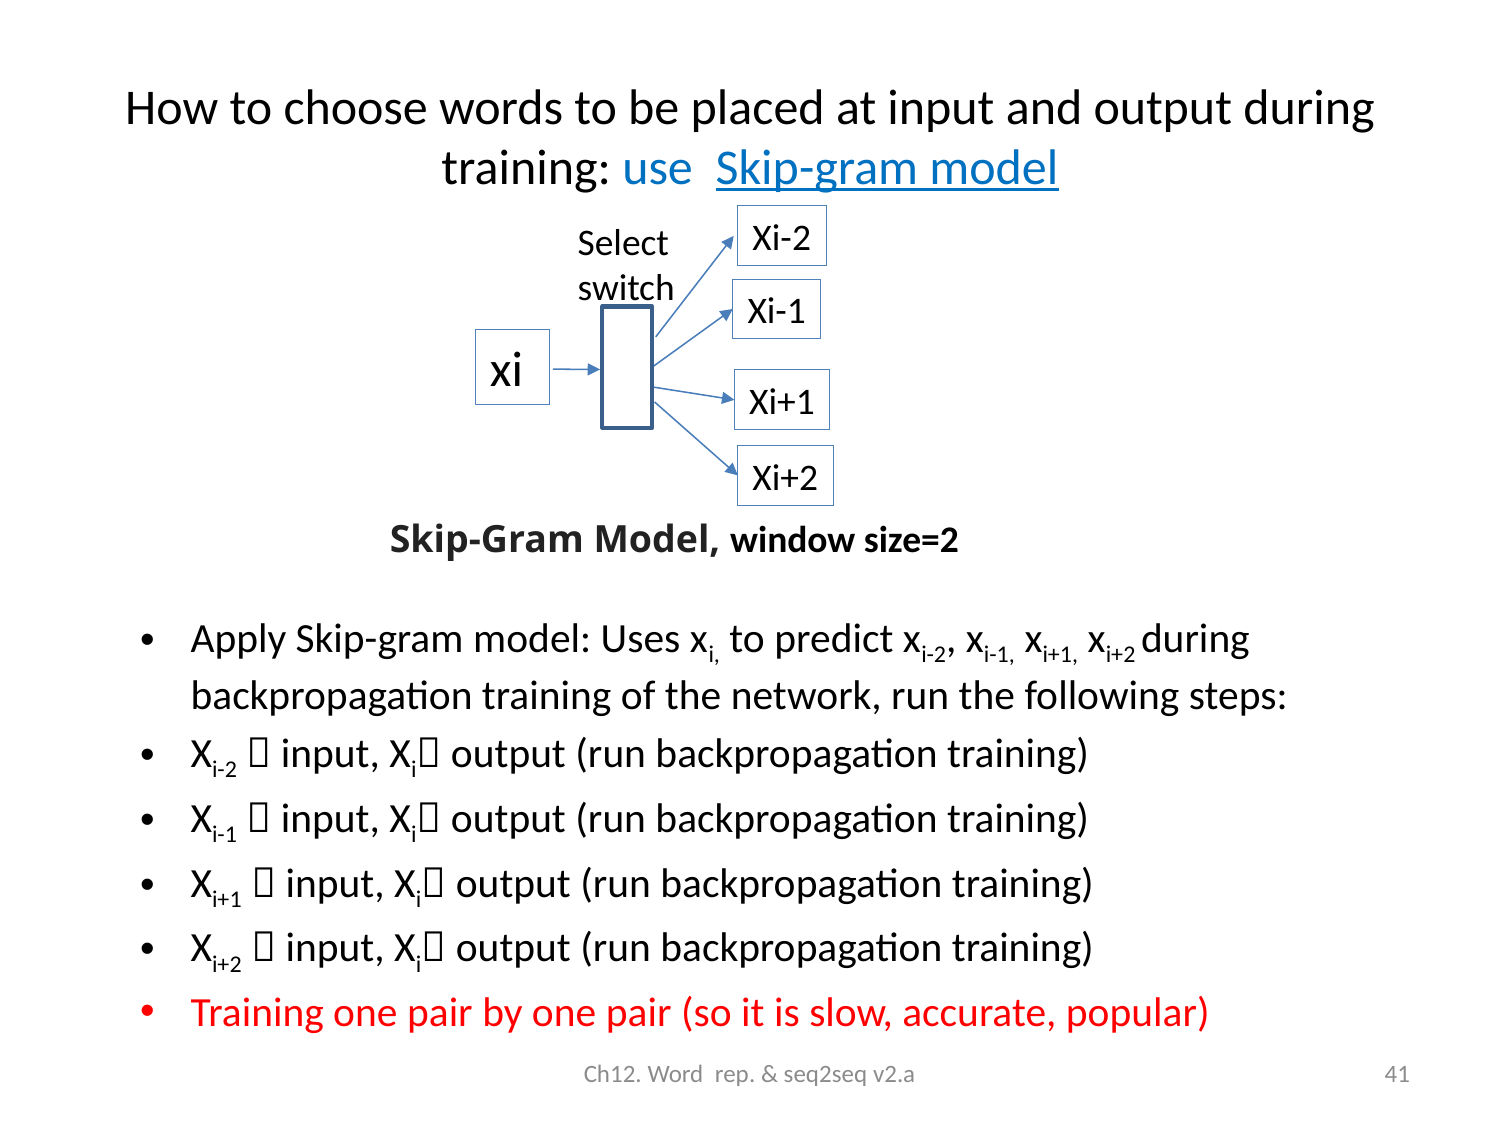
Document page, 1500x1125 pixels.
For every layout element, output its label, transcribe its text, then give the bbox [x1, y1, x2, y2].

text_box Skip-Gram Model, window size=2 [374, 507, 1125, 568]
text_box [474, 205, 835, 507]
slide_number 41 [1074, 1042, 1425, 1103]
footer Ch12. Word rep. & seq2seq v2.a [512, 1042, 988, 1103]
list Apply Skip-gram model: Uses xi, to predict xi-2, xi-1, xi+1, xi+2 during backpropagation training of the network, run the following steps: Xi-2  input, Xi output (run backpropagation training) Xi-1  input, Xi output (run backpropagation training) Xi+1  input, Xi output (run backpropagation training) Xi+2  input, Xi output (run backpropagation training) Training one pair by one pair (so it is slow, accurate, popular) [125, 603, 1425, 1049]
title How to choose words to be placed at input and output during training: use Skip-gram model [75, 40, 1425, 228]
